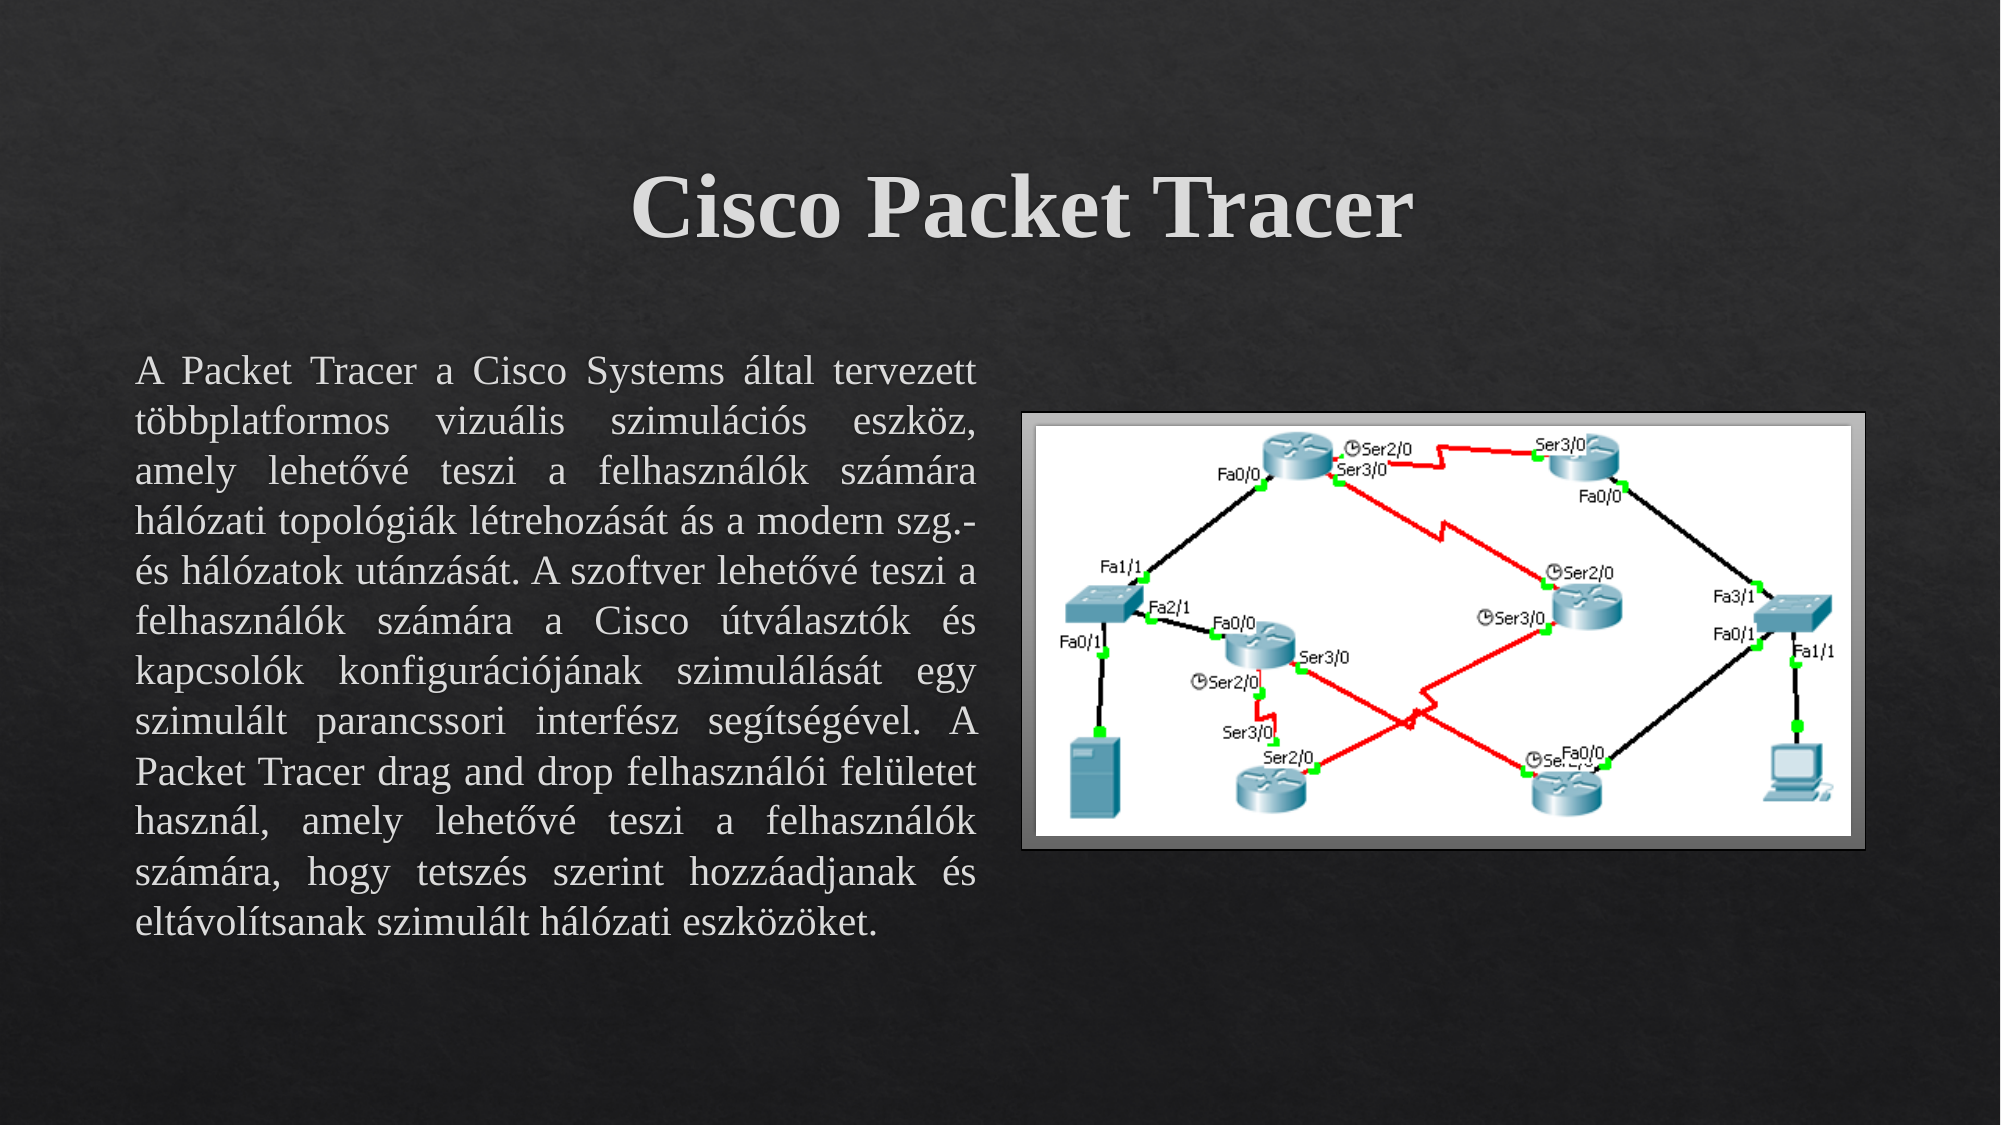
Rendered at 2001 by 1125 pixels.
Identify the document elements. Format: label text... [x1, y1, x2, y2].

list A Packet Tracer a Cisco Systems által tervezett többplatformos vizuális szimulációs eszköz, amely lehetővé teszi a felhasználók számára hálózati topológiák létrehozását ás a modern szg.-és hálózatok utánzását. A szoftver lehetővé teszi a felhasználók számára a Cisco útválasztók és kapcsolók konfigurációjának szimulálását egy szimulált parancssori interfész segítségével. A Packet Tracer drag and drop felhasználói felületet használ, amely lehetővé teszi a felhasználók számára, hogy tetszés szerint hozzáadjanak és eltávolítsanak szimulált hálózati eszközöket. [119, 335, 993, 952]
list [1036, 426, 1851, 837]
text_box [1021, 411, 1866, 851]
title Cisco Packet Tracer [586, 159, 1460, 264]
